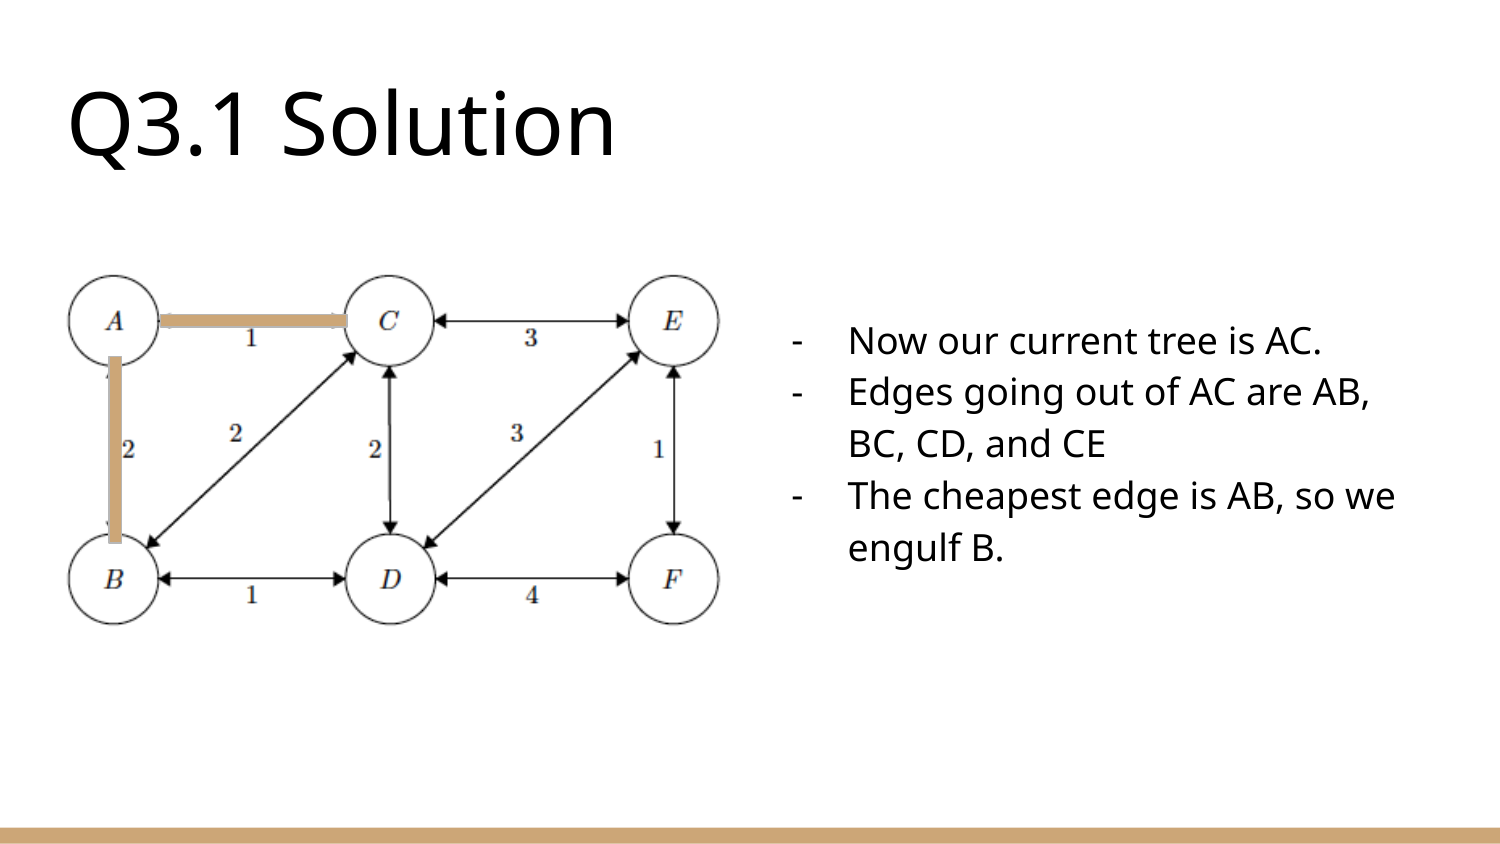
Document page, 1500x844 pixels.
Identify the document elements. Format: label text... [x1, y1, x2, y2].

picture [50, 256, 743, 644]
title Q3.1 Solution [51, 51, 1449, 189]
list Now our current tree is AC. Edges going out of AC are AB, BC, CD, and CE The cheapest edge is AB, so we engulf B. [757, 294, 1449, 611]
